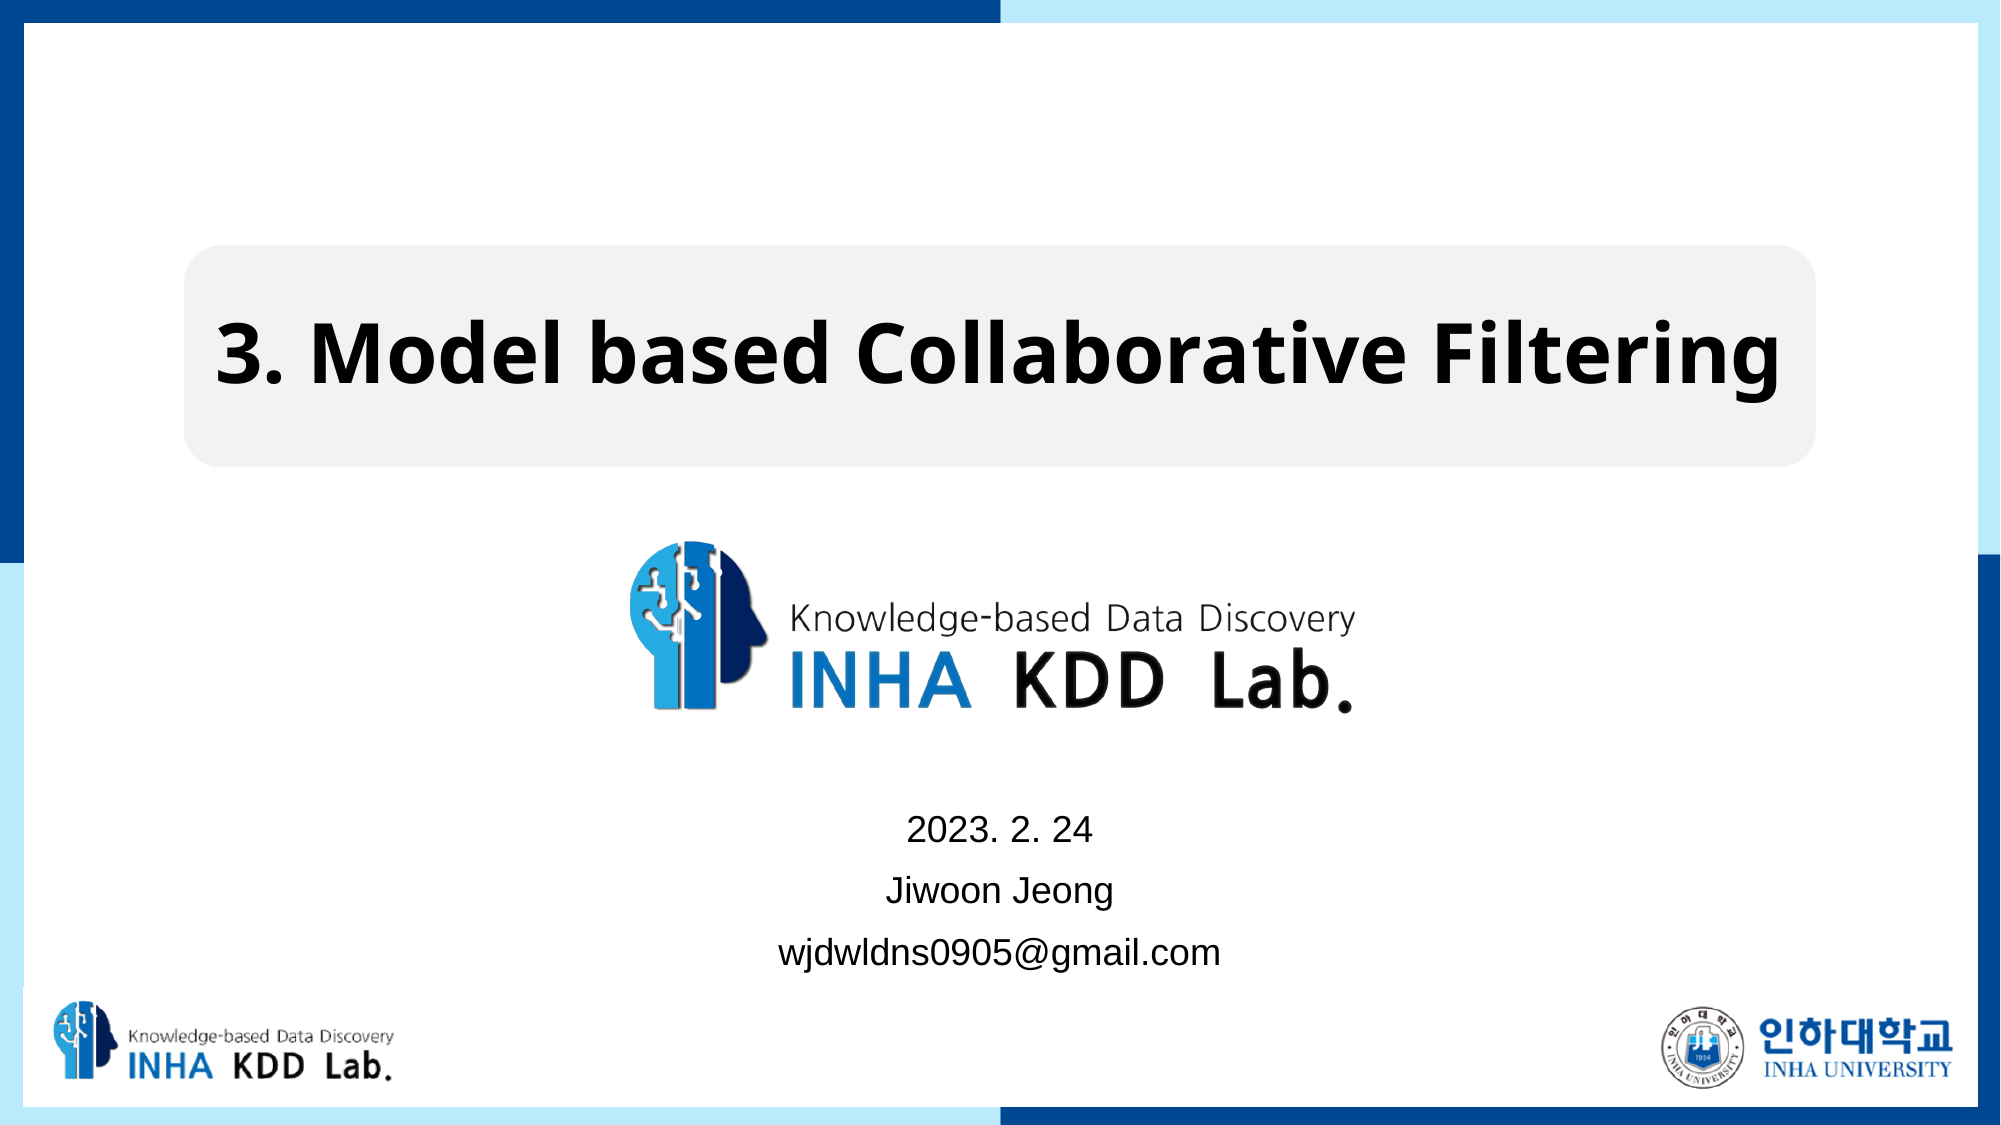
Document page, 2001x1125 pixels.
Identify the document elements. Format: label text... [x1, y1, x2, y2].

title 3. Model based Collaborative Filtering [184, 245, 1816, 468]
subtitle 2023. 2. 24 Jiwoon Jeong wjdwldns0905@gmail.com [249, 755, 1750, 1028]
picture [0, 0, 2001, 1125]
